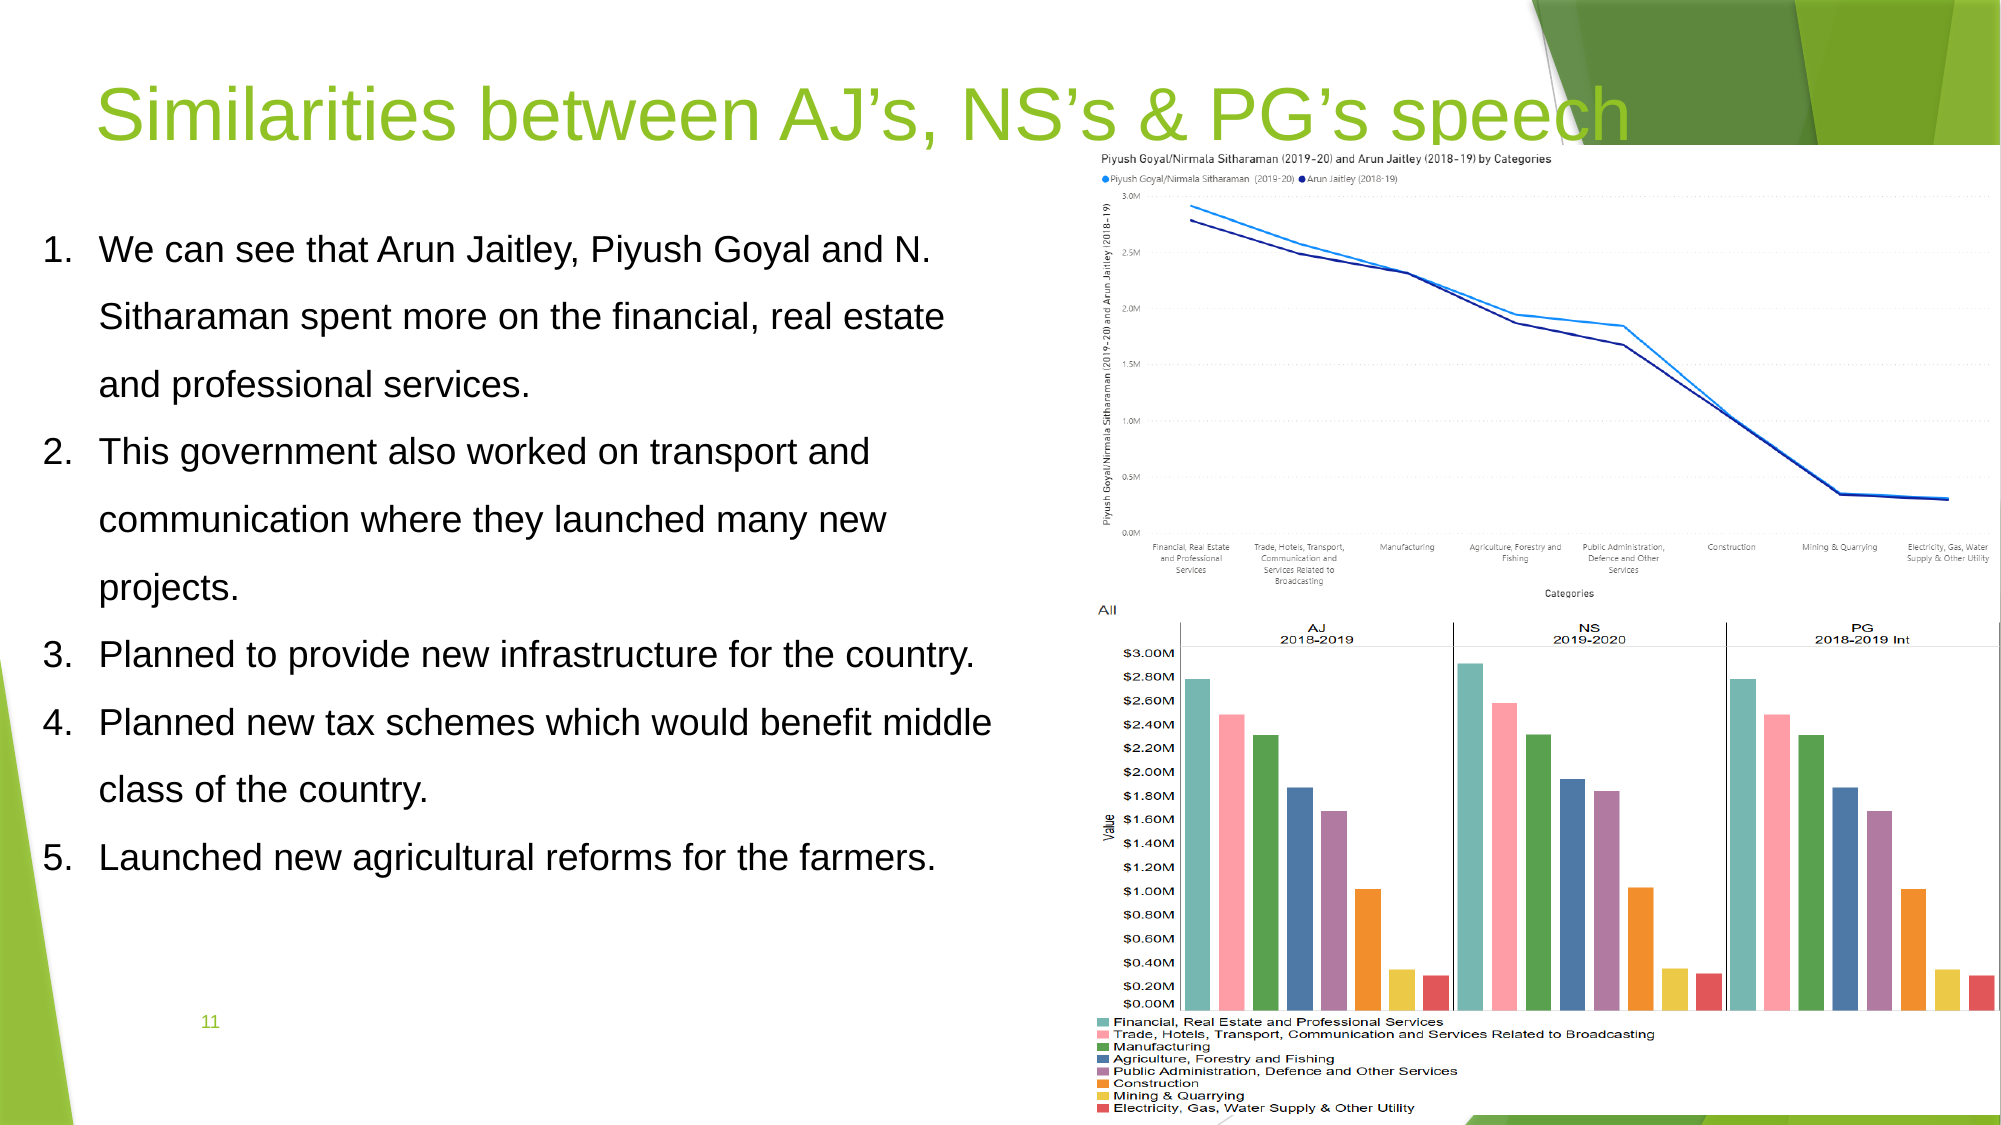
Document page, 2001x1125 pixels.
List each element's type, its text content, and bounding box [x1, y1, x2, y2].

slide_number 11 [123, 991, 236, 1051]
text_box We can see that Arun Jaitley, Piyush Goyal and N. Sitharaman spent more on the financial, real estate and professional services. This government also worked on transport and communication where they launched many new projects. Planned to provide new infrastructure for the country. Planned new tax schemes which would benefit middle class of the country. Launched new agricultural reforms for the farmers. [27, 195, 1012, 885]
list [1099, 144, 2000, 601]
picture [1093, 599, 2000, 1115]
title Similarities between AJ’s, NS’s & PG’s speech [80, 58, 1675, 219]
